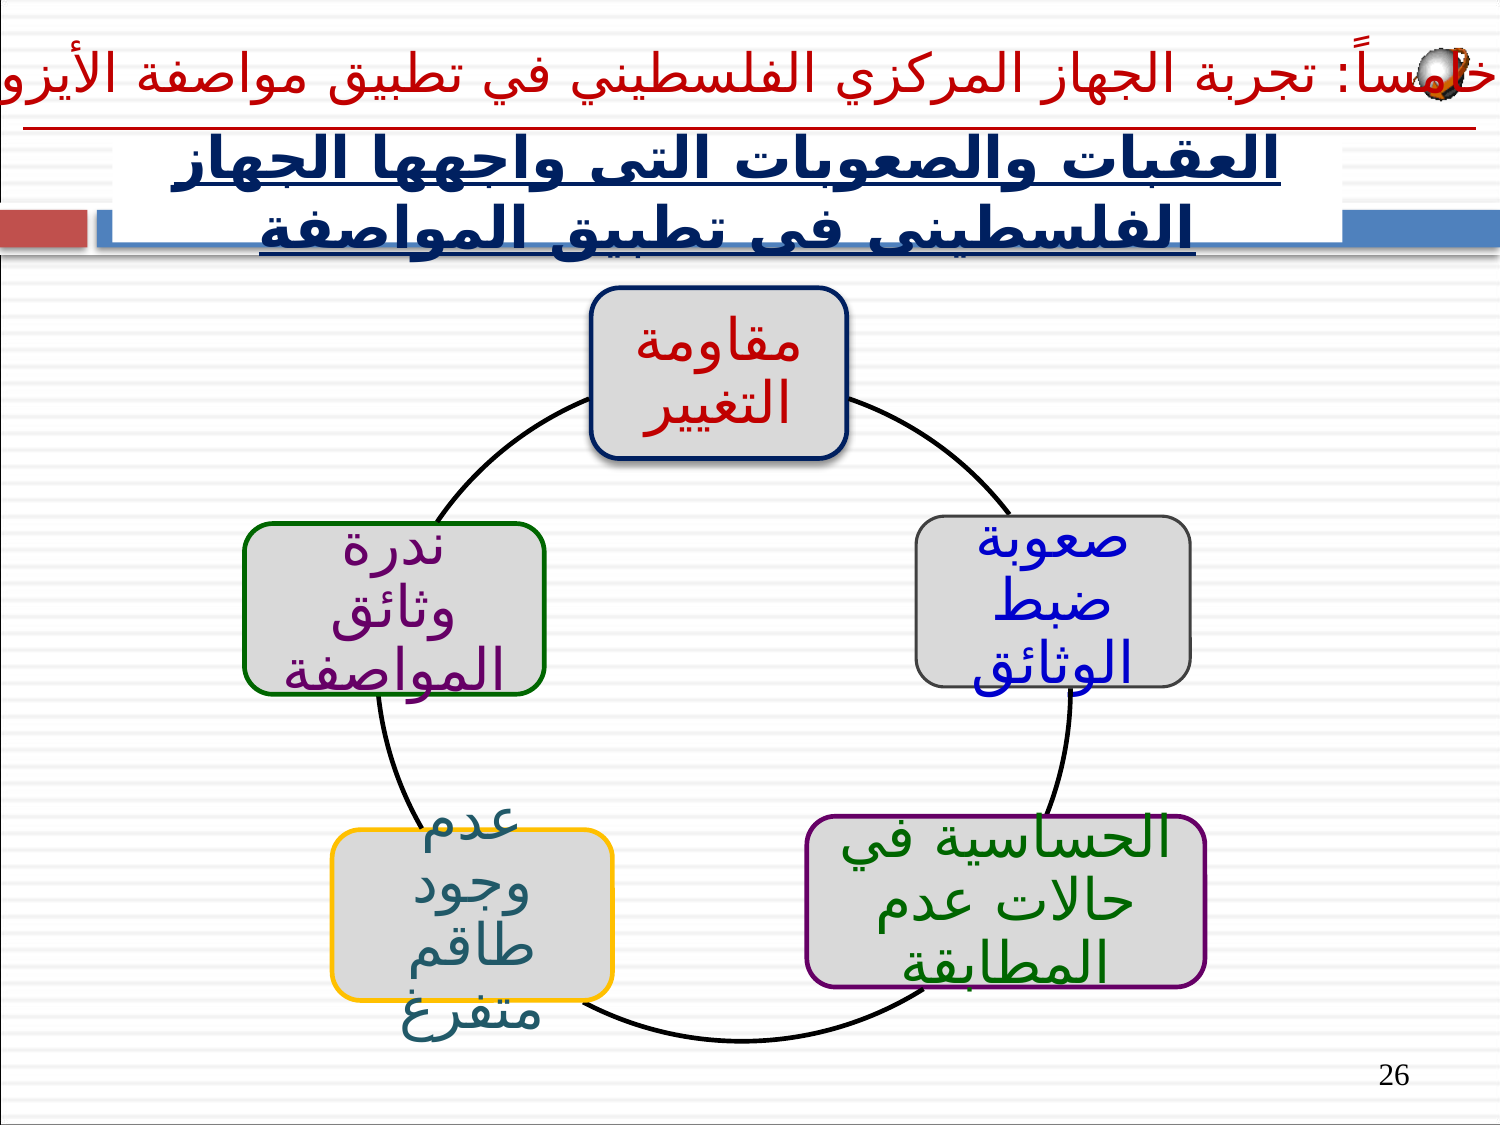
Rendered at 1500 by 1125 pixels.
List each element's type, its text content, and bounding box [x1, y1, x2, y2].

text_box العقبات والصعوبات التى واجهها الجهاز الفلسطينى فى تطبيق المواصفة [112, 139, 1343, 243]
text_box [137, 287, 1288, 1088]
picture [1476, 76, 1487, 85]
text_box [0, 30, 1476, 113]
picture [0, 255, 1500, 1125]
picture [0, 0, 1500, 202]
slide_number 26 [1337, 1042, 1425, 1103]
